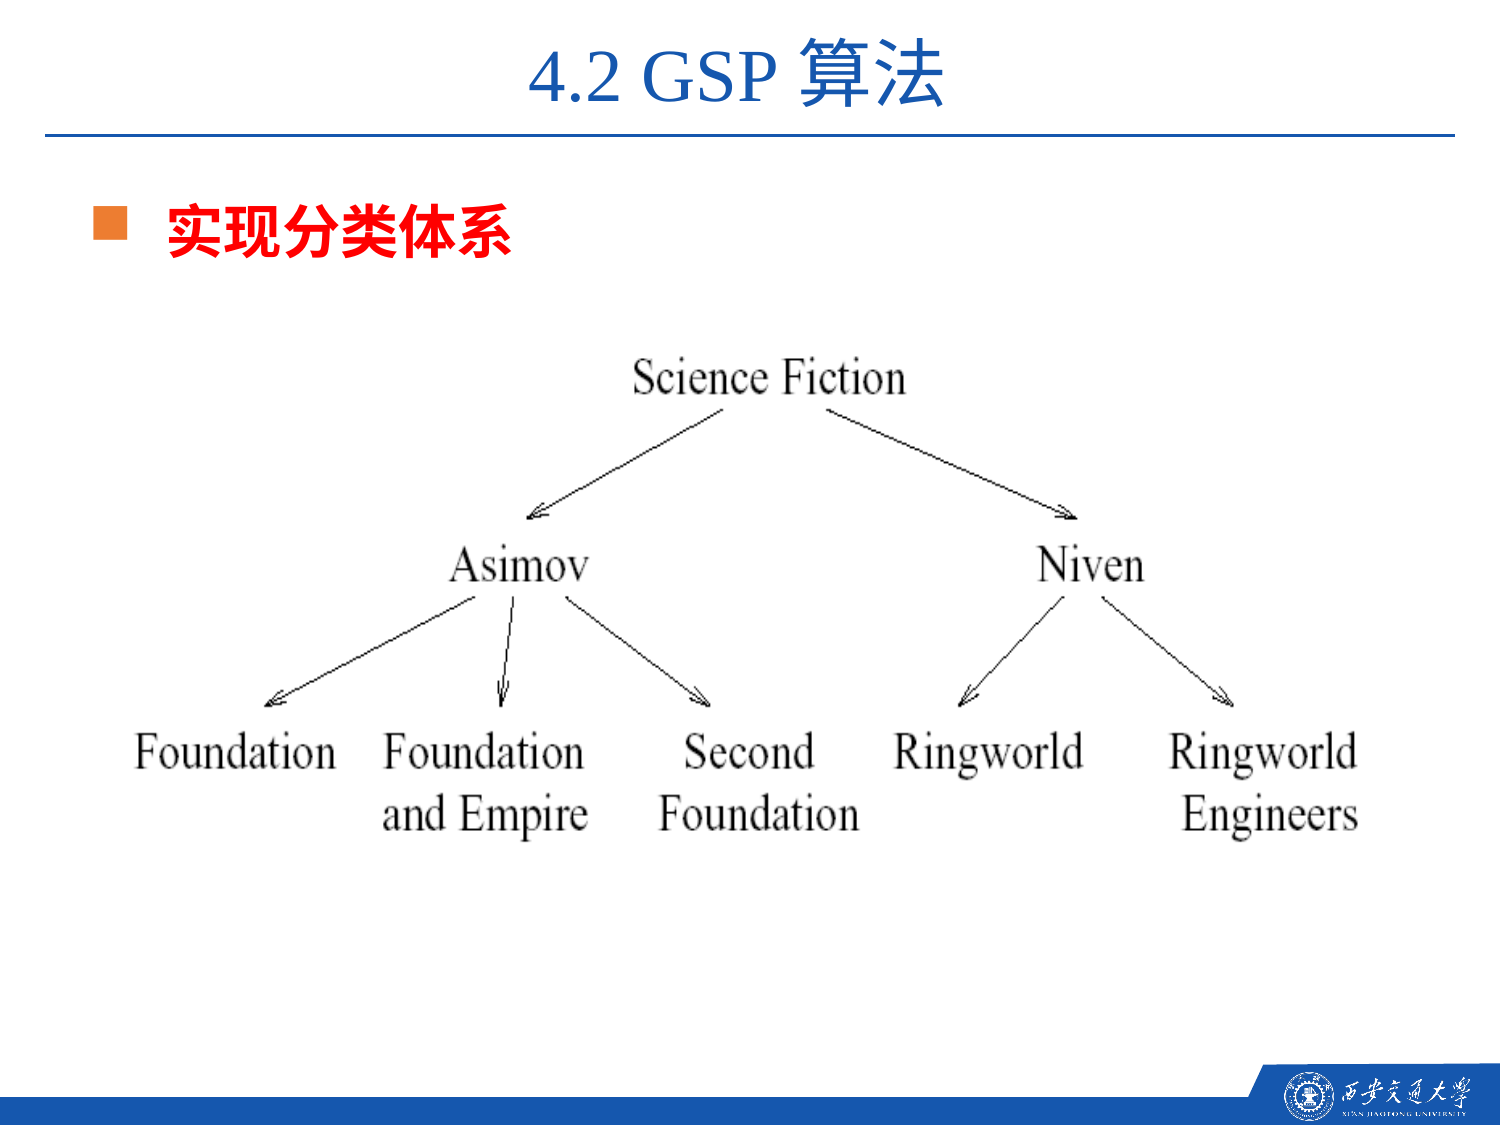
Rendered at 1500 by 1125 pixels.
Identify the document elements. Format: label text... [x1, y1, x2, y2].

text_box 4.2 GSP算法 [135, 19, 1341, 124]
picture [126, 314, 1427, 870]
text_box 实现分类体系 [73, 174, 1427, 951]
